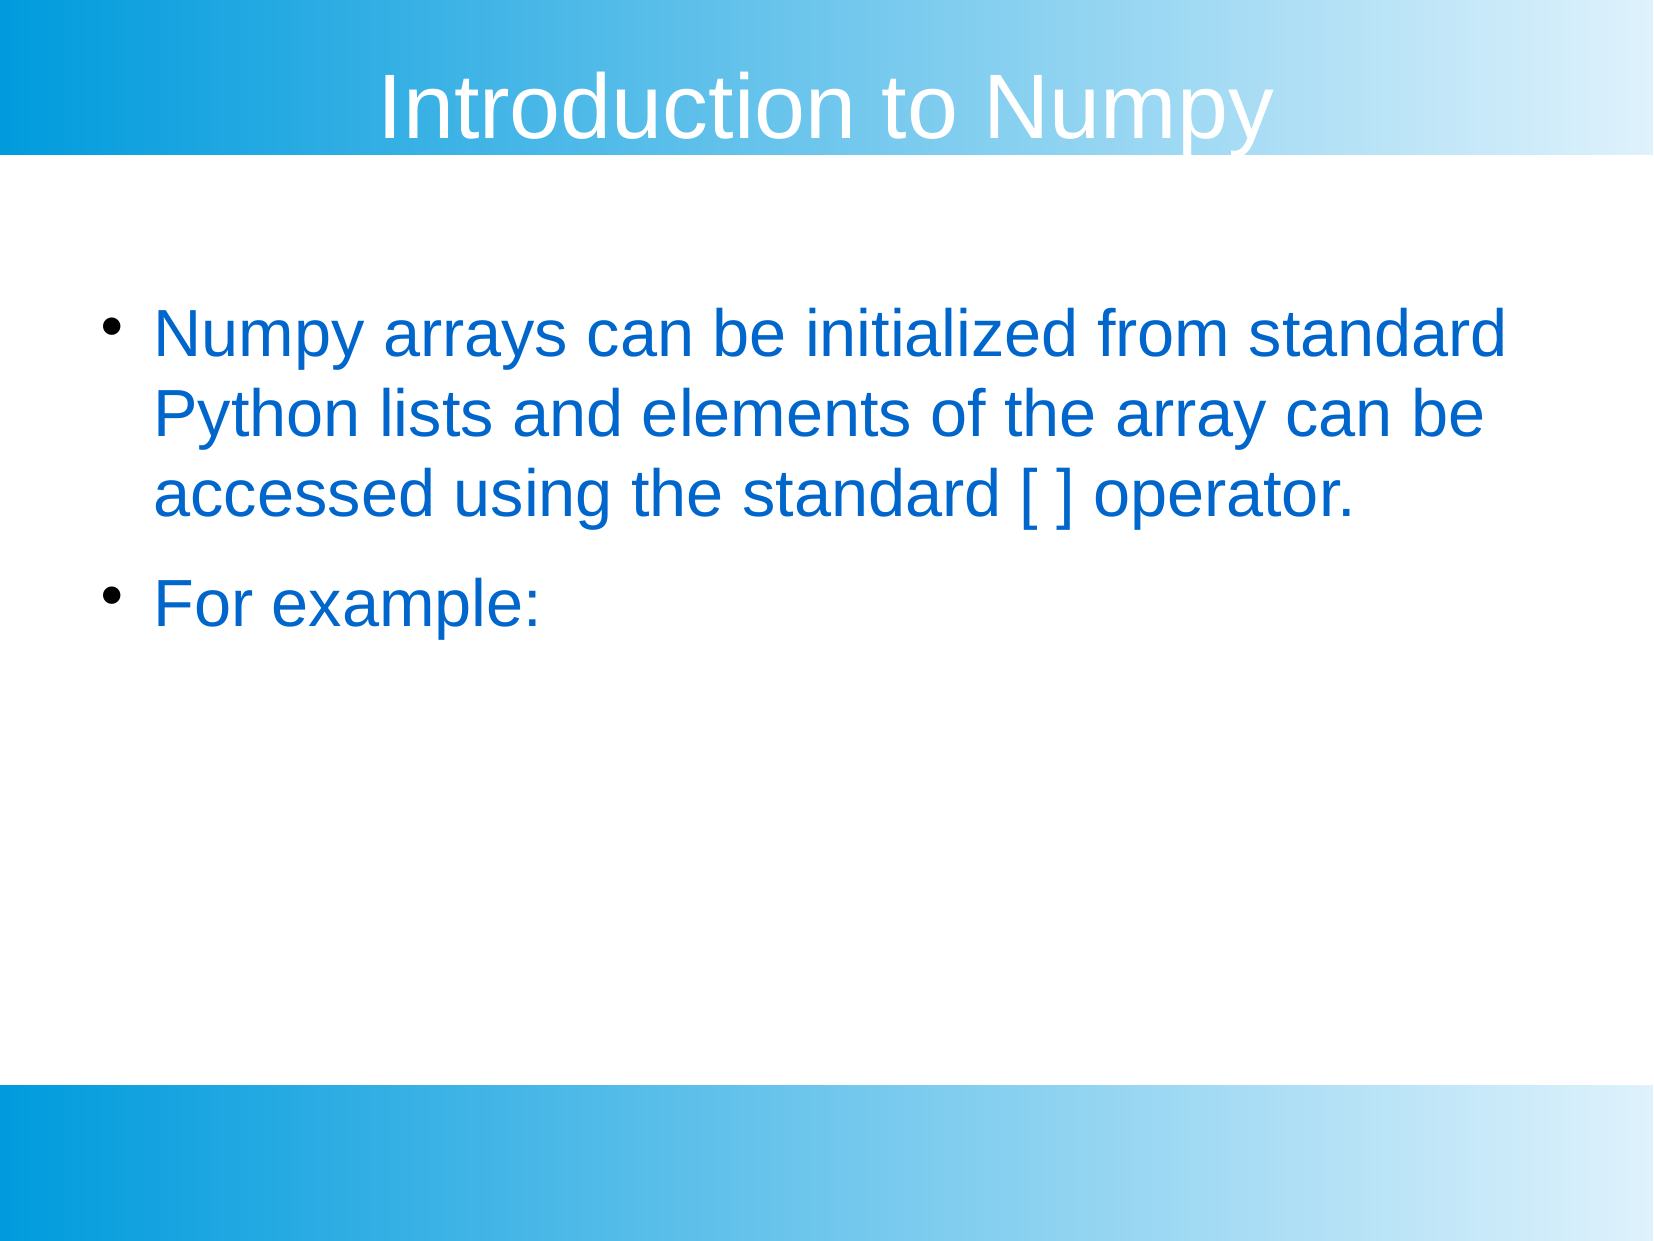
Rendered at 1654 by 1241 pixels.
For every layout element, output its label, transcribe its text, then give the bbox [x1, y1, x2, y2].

text_box Introduction to Numpy [82, 49, 1571, 154]
text_box Numpy arrays can be initialized from standard Python lists and elements of the array can be accessed using the standard [ ] operator. For example: [82, 290, 1571, 1010]
